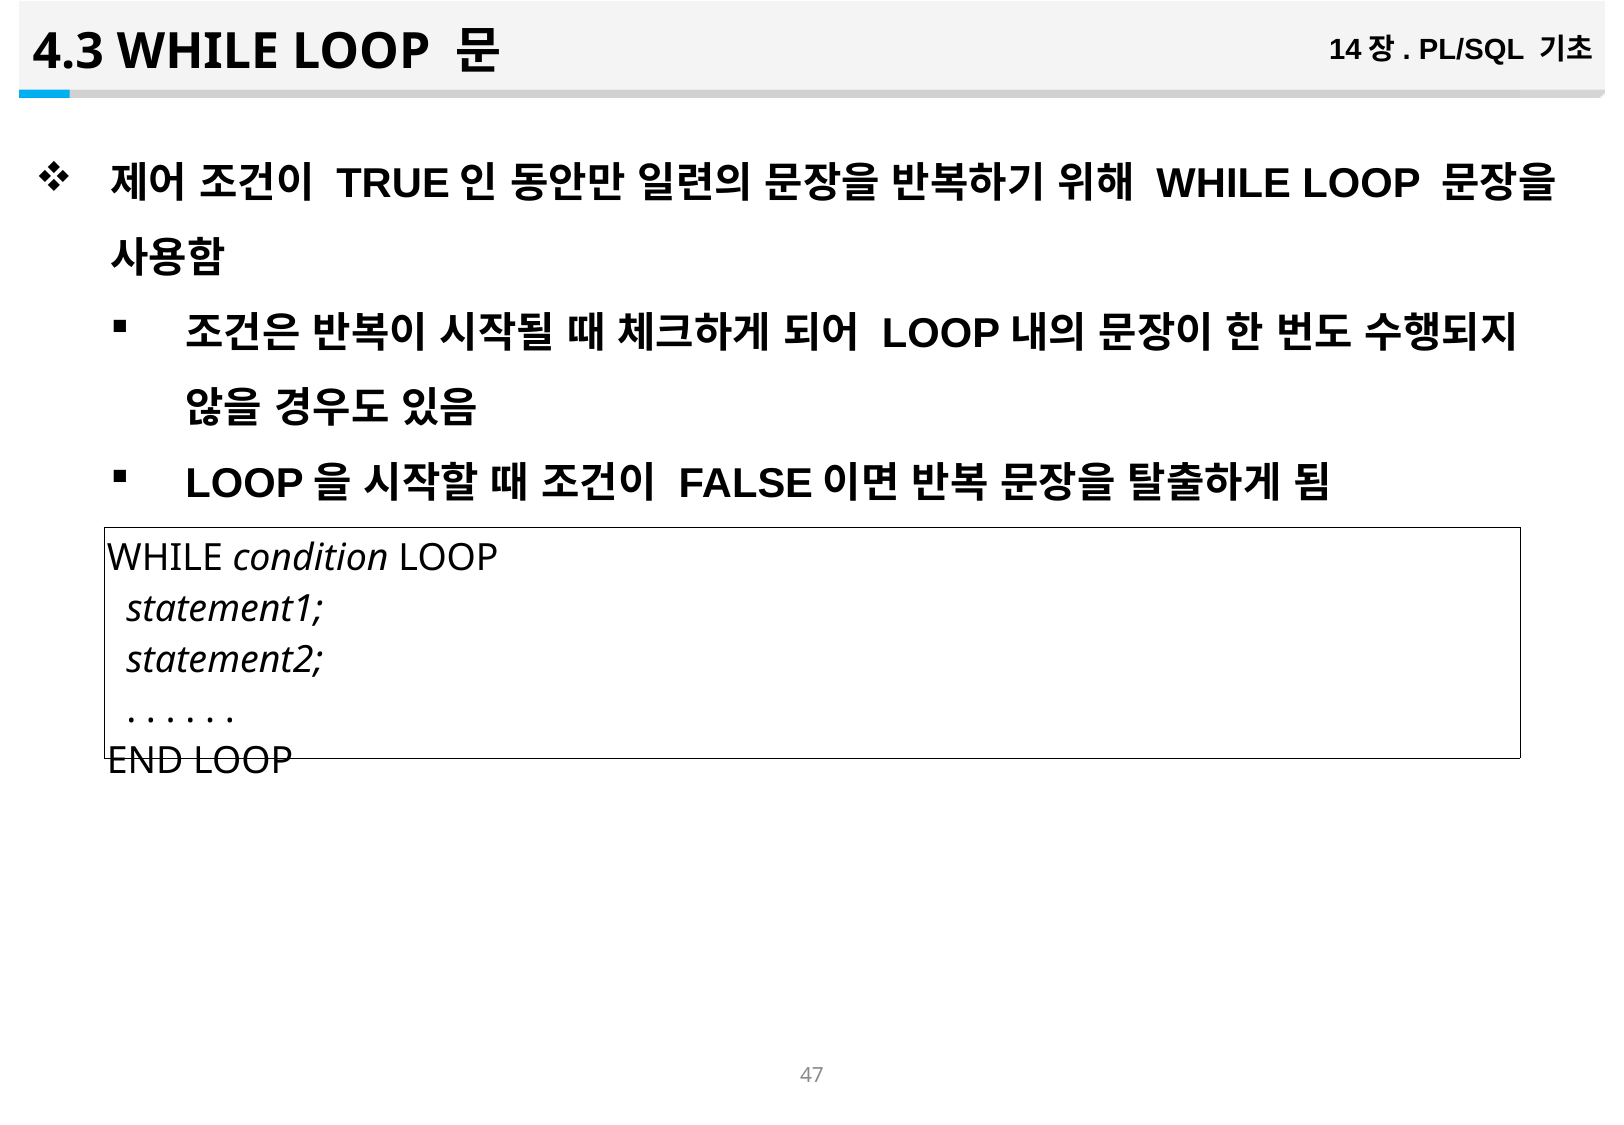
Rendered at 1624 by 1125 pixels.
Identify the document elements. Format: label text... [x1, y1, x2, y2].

picture [19, 1, 1605, 98]
slide_number 46 [622, 1045, 1002, 1106]
list 4.3 WHILE LOOP 문 [17, 11, 1167, 85]
table_header WHILE condition LOOP statement1; statement2; . . . . . . END LOOP [105, 528, 1520, 758]
text_box 14장. PL/SQL 기초 [1314, 22, 1608, 73]
text_box 제어 조건이 TRUE인 동안만 일련의 문장을 반복하기 위해 WHILE LOOP 문장을 사용함 조건은 반복이 시작될 때 체크하게 되어 LOOP내의 문장이 한 번도 수행되지 않을 경우도 있음 LOOP을 시작할 때 조건이 FALSE이면 반복 문장을 탈출하게 됨 [20, 123, 1602, 514]
